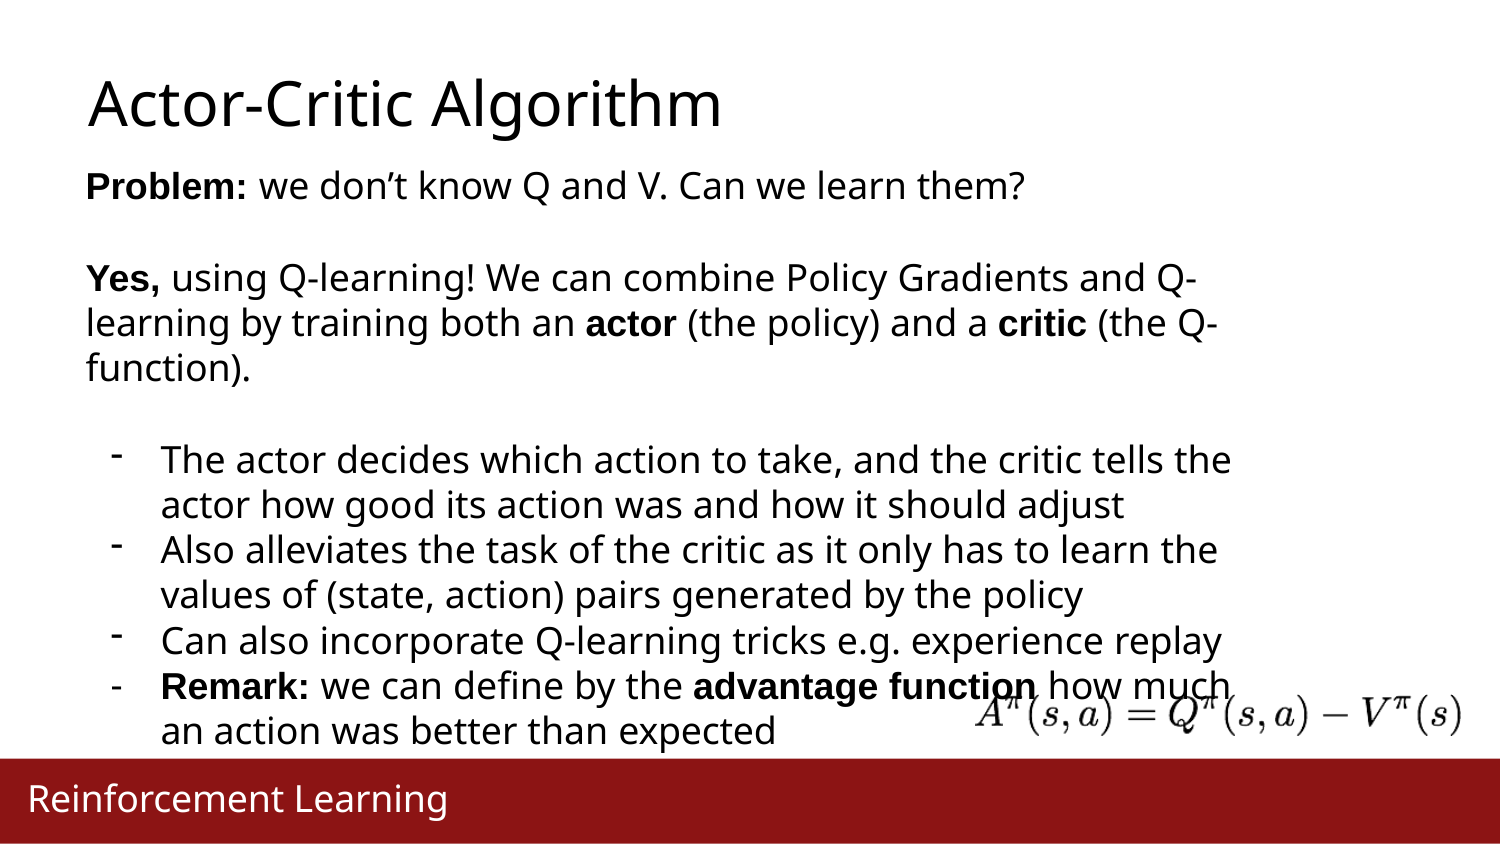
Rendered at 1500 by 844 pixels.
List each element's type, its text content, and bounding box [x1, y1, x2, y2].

picture [974, 694, 1461, 737]
title Actor-Critic Algorithm [47, 24, 1426, 205]
text_box Problem: we don’t know Q and V. Can we learn them? Yes, using Q-learning! We can combine Policy Gradients and Q-learning by training both an actor (the policy) and a critic (the Q-function). The actor decides which action to take, and the critic tells the actor how good its action was and how it should adjust Also alleviates the task of the critic as it only has to learn the values of (state, action) pairs generated by the policy Can also incorporate Q-learning tricks e.g. experience replay Remark: we can define by the advantage function how much an action was better than expected [83, 159, 1292, 752]
footer Reinforcement Learning [24, 776, 767, 844]
